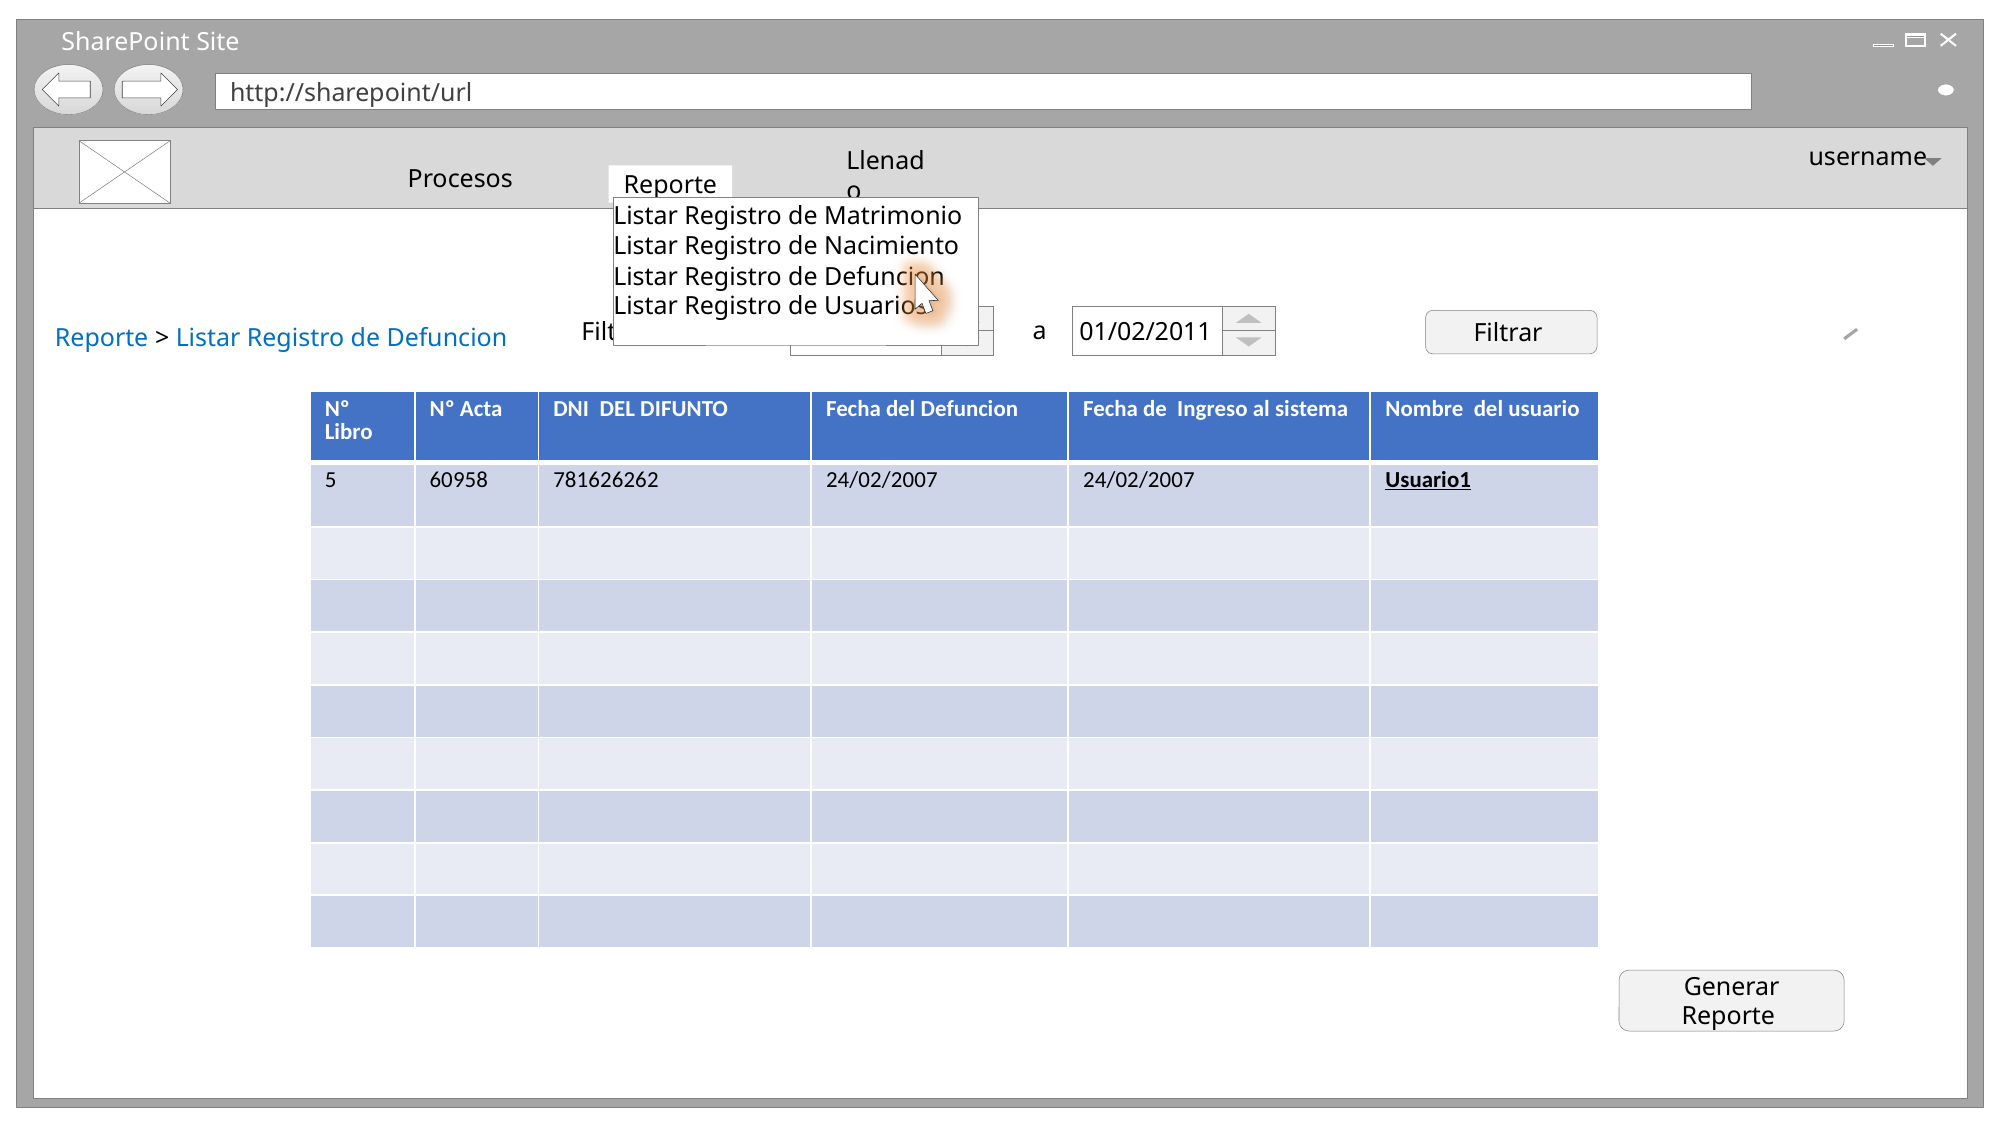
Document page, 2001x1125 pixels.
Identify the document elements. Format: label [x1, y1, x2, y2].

text_box [16, 19, 1984, 1108]
text_box [790, 306, 994, 356]
text_box [1071, 306, 1275, 356]
text_box [78, 140, 171, 204]
